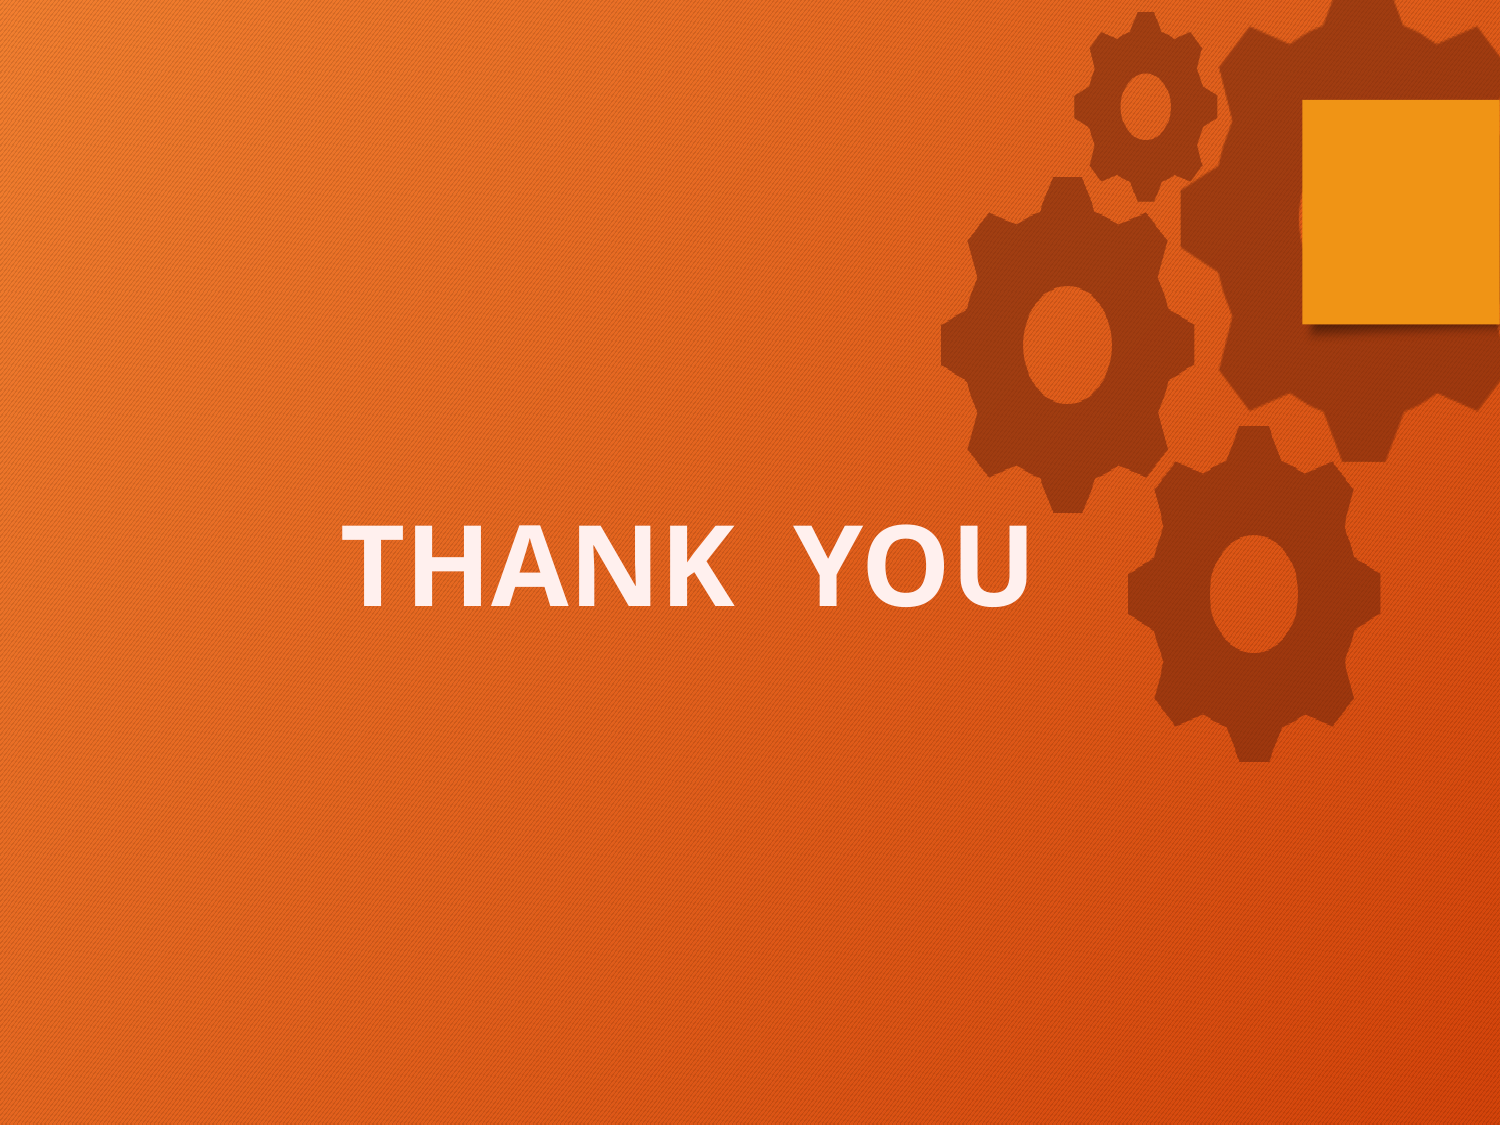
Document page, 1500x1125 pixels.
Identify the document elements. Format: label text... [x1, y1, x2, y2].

text_box THANK YOU [325, 486, 1052, 637]
picture [889, 0, 1500, 831]
